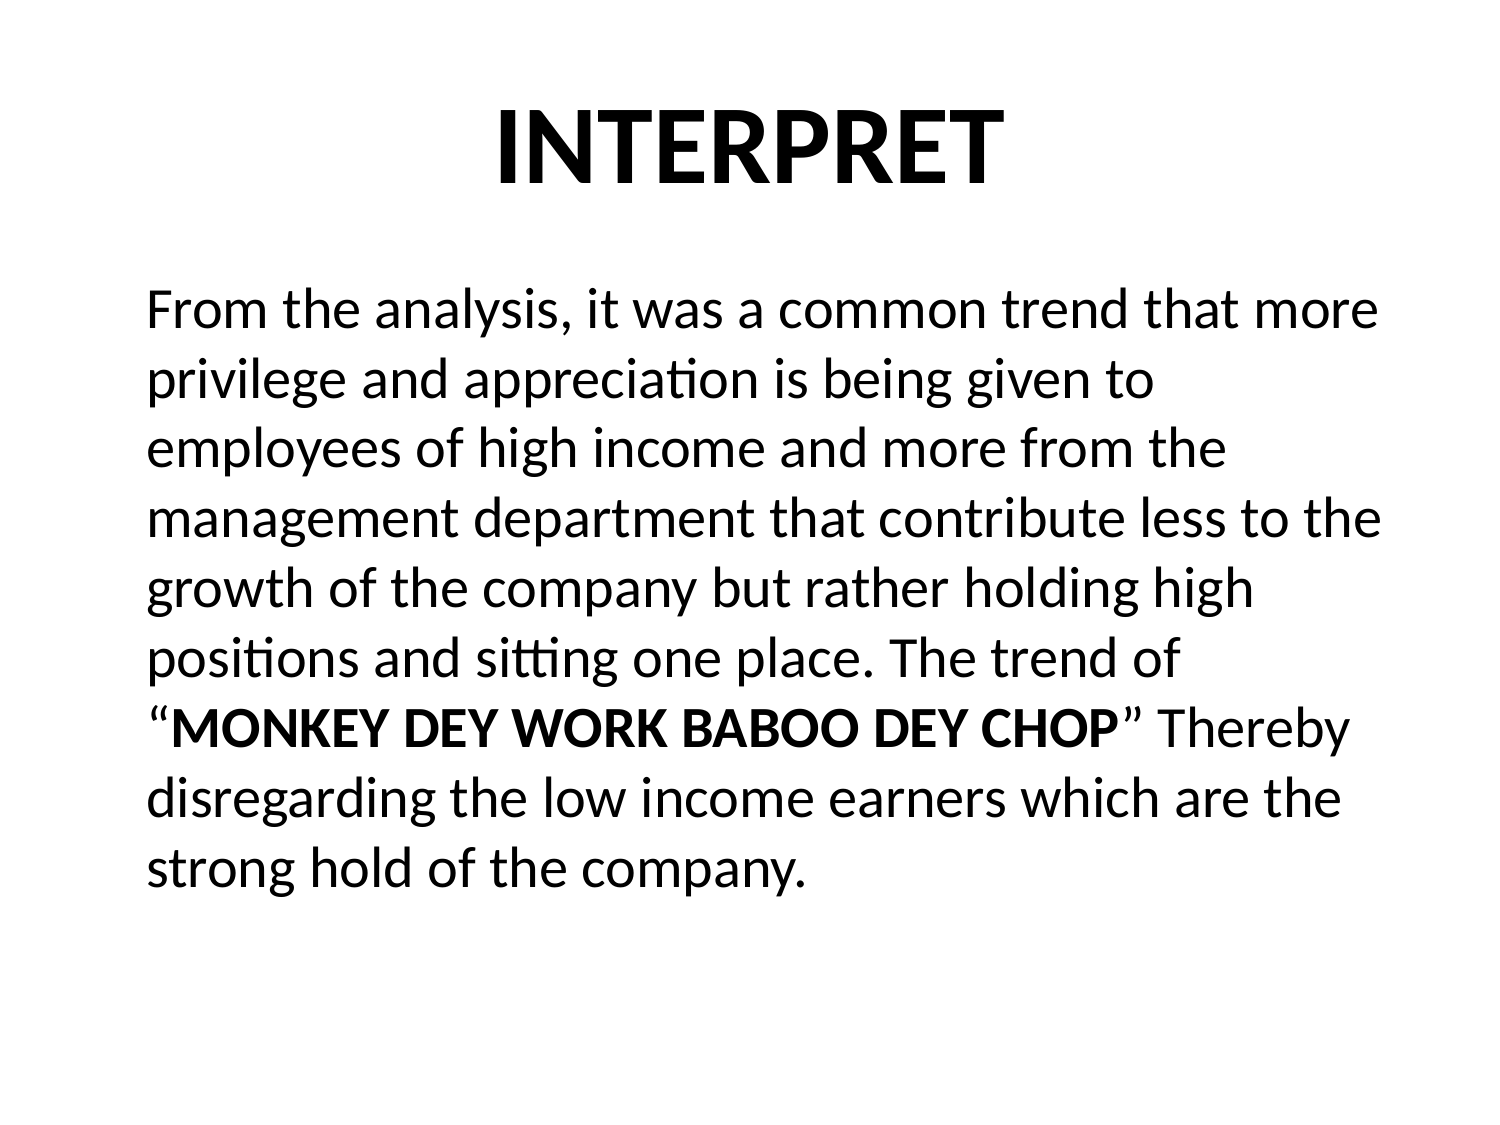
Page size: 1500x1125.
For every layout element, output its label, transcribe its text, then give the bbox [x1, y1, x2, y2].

title INTERPRET [75, 45, 1425, 233]
list From the analysis, it was a common trend that more privilege and appreciation is being given to employees of high income and more from the management department that contribute less to the growth of the company but rather holding high positions and sitting one place. The trend of “MONKEY DEY WORK BABOO DEY CHOP” Thereby disregarding the low income earners which are the strong hold of the company. [75, 262, 1425, 1005]
